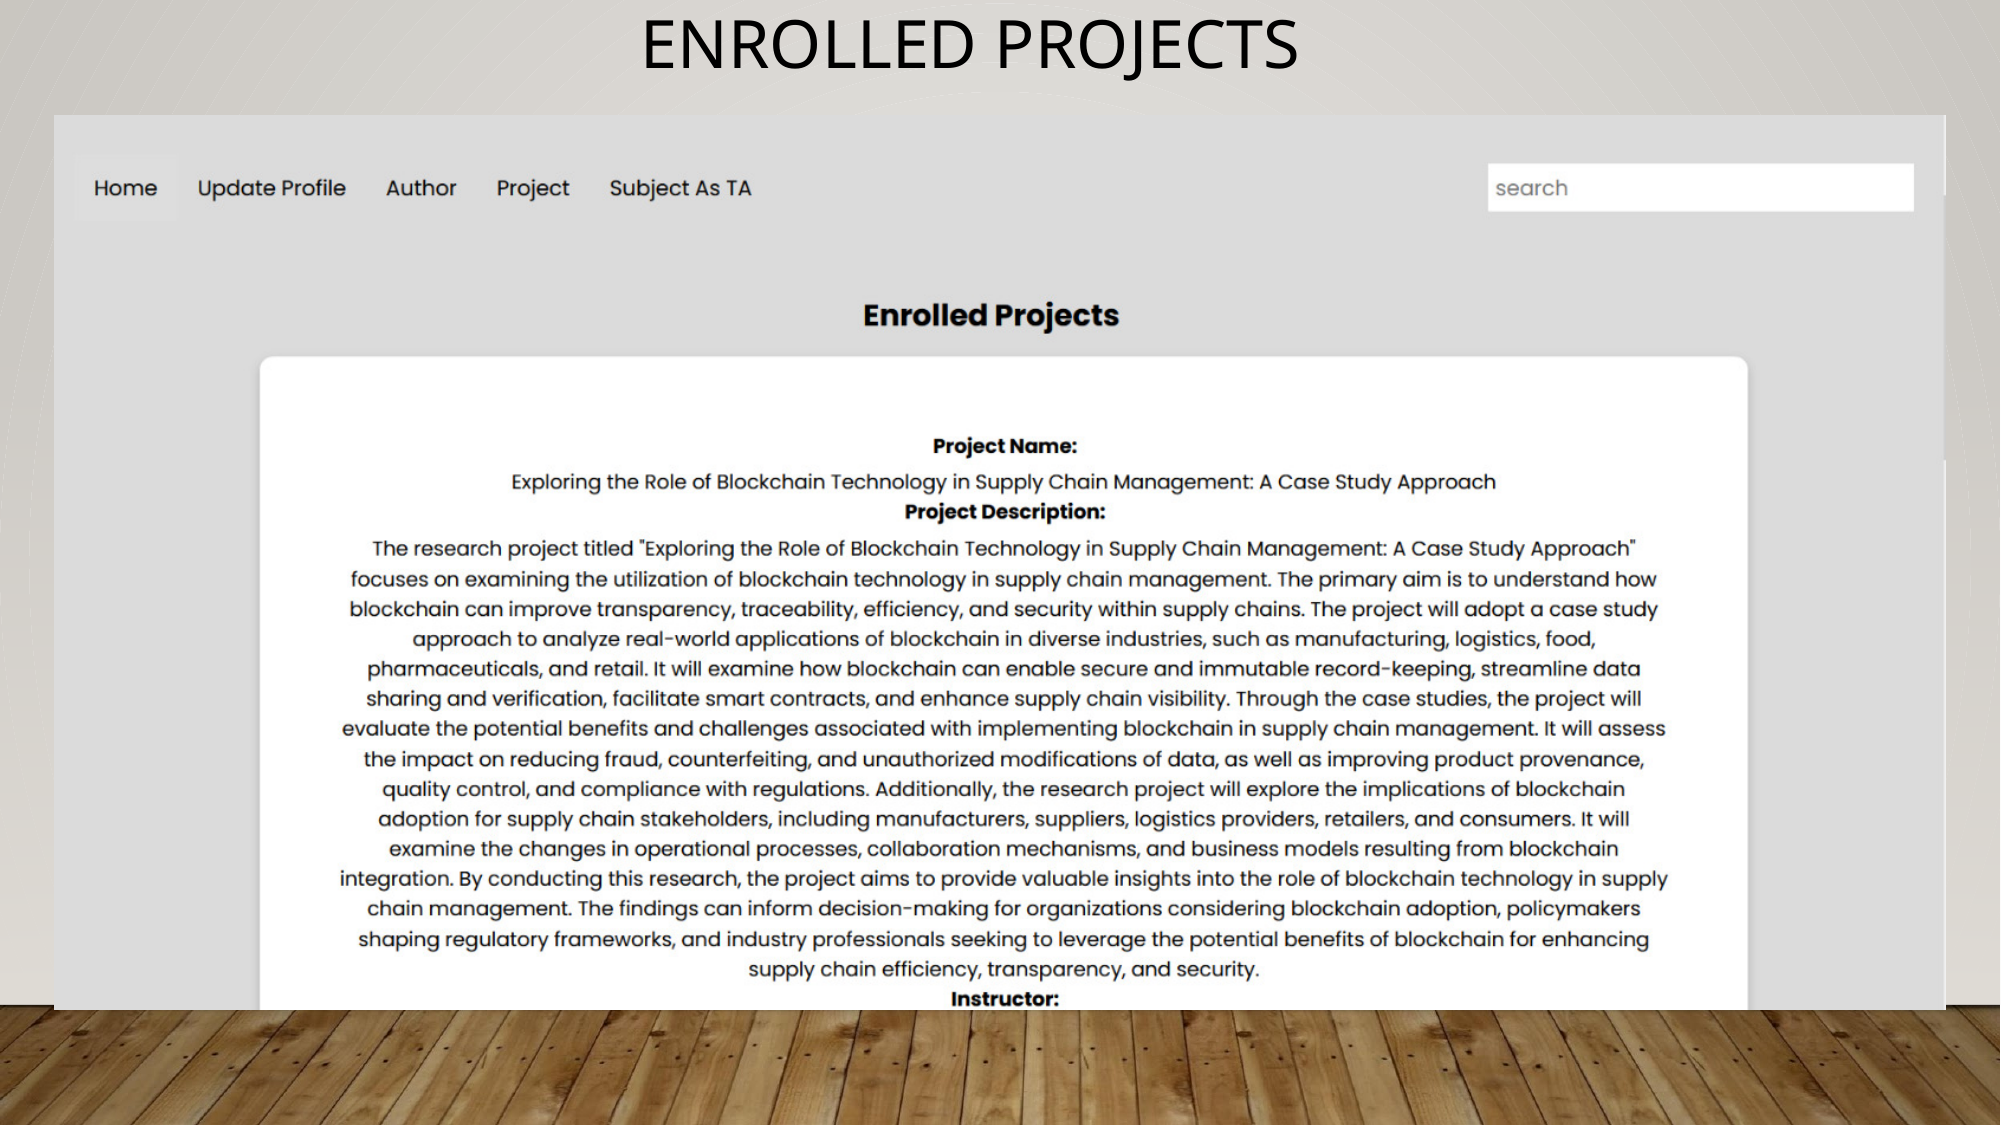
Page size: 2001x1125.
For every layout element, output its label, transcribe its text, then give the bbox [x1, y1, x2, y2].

picture [0, 115, 2000, 1125]
title ENROLLED PROJECTS [633, 3, 2000, 176]
